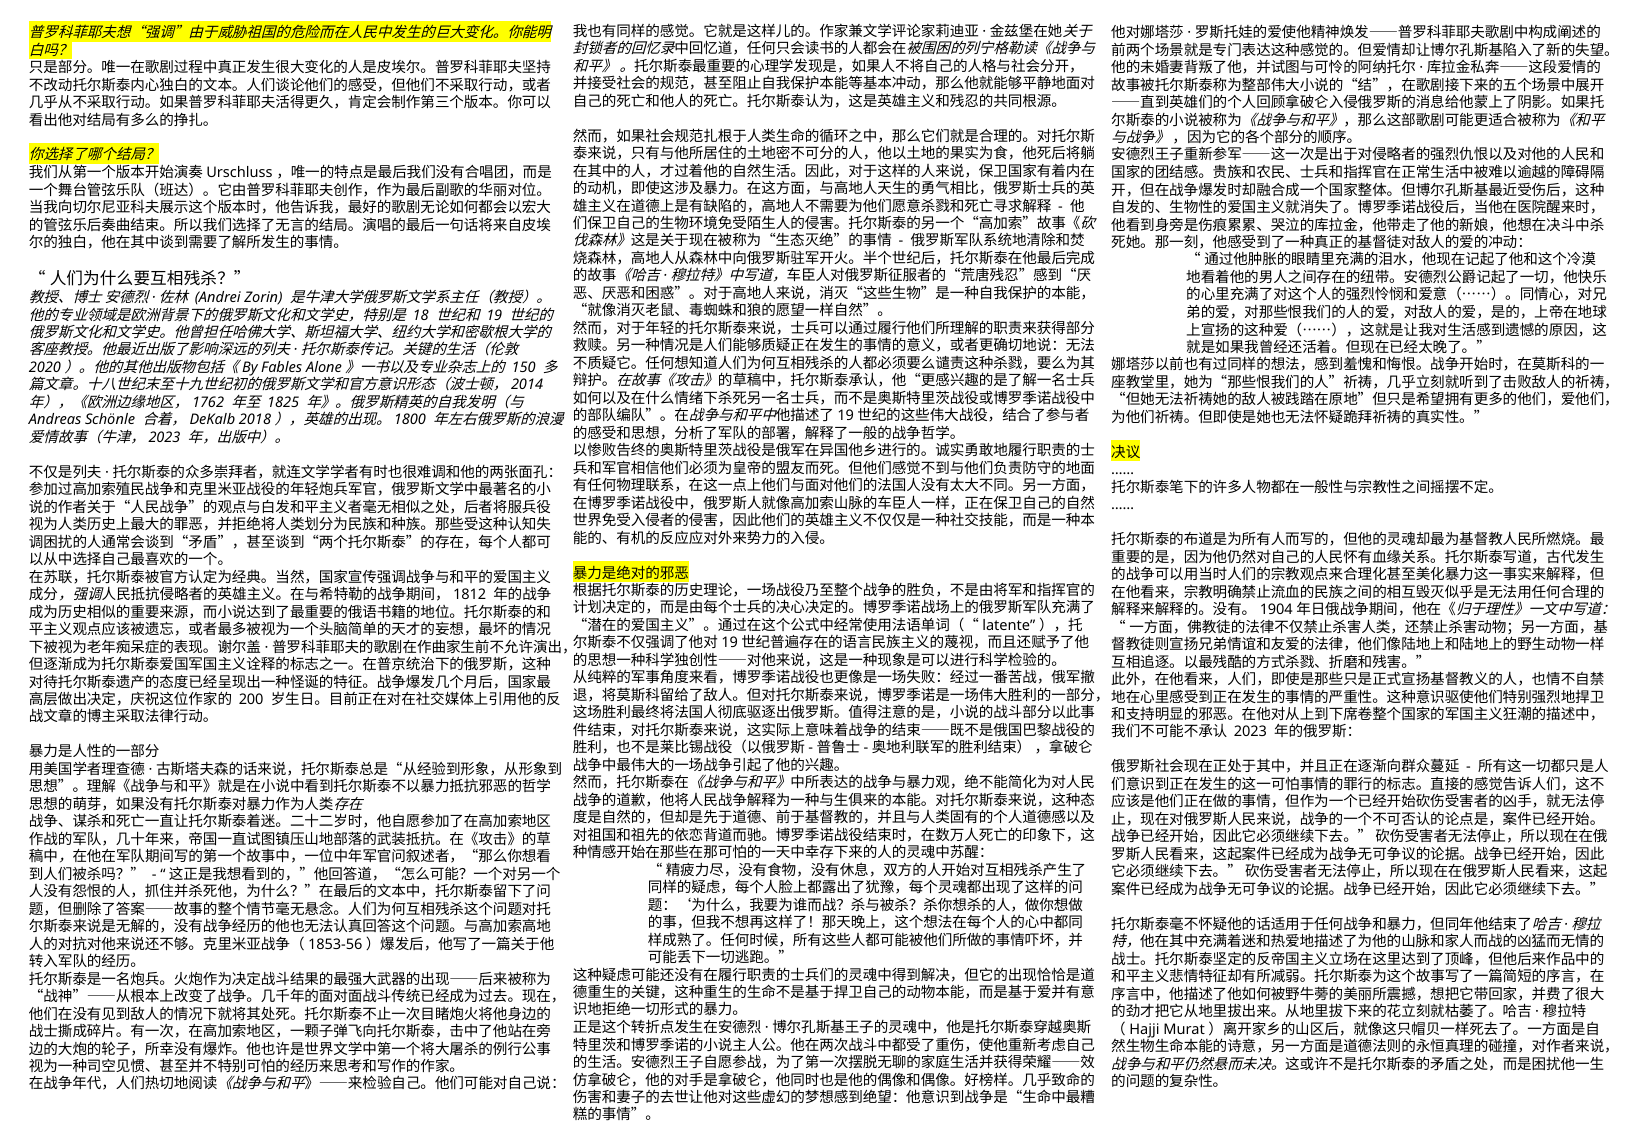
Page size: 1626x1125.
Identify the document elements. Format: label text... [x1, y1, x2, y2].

text_box 我也有同样的感觉。它就是这样儿的。作家兼文学评论家莉迪亚·金兹堡在她关于封锁者的回忆录中回忆道，任何只会读书的人都会在被围困的列宁格勒读《战争与和平》 。托尔斯泰最重要的心理学发现是，如果人不将自己的人格与社会分开，并接受社会的规范，甚至阻止自我保护本能等基本冲动，那么他就能够平静地面对自己的死亡和他人的死亡。托尔斯泰认为，这是英雄主义和残忍的共同根源。 然而，如果社会规范扎根于人类生命的循环之中，那么它们就是合理的。对托尔斯泰来说，只有与他所居住的土地密不可分的人，他以土地的果实为食，他死后将躺在其中的人，才过着他的自然生活。因此，对于这样的人来说，保卫国家有着内在的动机，即使这涉及暴力。在这方面，与高地人天生的勇气相比，俄罗斯士兵的英雄主义在道德上是有缺陷的，高地人不需要为他们愿意杀戮和死亡寻求解释 - 他们保卫自己的生物环境免受陌生人的侵害。托尔斯泰的另一个“高加索”故事《砍伐森林》这是关于现在被称为“生态灭绝”的事情 - 俄罗斯军队系统地清除和焚烧森林，高地人从森林中向俄罗斯驻军开火。半个世纪后，托尔斯泰在他最后完成的故事《哈吉·穆拉特》中写道，车臣人对俄罗斯征服者的“荒唐残忍”感到“厌恶、厌恶和困惑”。对于高地人来说，消灭“这些生物”是一种自我保护的本能，“就像消灭老鼠、毒蜘蛛和狼的愿望一样自然”。 然而，对于年轻的托尔斯泰来说，士兵可以通过履行他们所理解的职责来获得部分救赎。另一种情况是人们能够质疑正在发生的事情的意义，或者更确切地说：无法不质疑它。任何想知道人们为何互相残杀的人都必须要么谴责这种杀戮，要么为其辩护。在故事《攻击》的草稿中，托尔斯泰承认，他“更感兴趣的是了解一名士兵如何以及在什么情绪下杀死另一名士兵，而不是奥斯特里茨战役或博罗季诺战役中的部队编队”。在战争与和平中他描述了19世纪的这些伟大战役，结合了参与者的感受和思想，分析了军队的部署，解释了一般的战争哲学。 以惨败告终的奥斯特里茨战役是俄军在异国他乡进行的。诚实勇敢地履行职责的士兵和军官相信他们必须为皇帝的盟友而死。但他们感觉不到与他们负责防守的地面有任何物理联系，在这一点上他们与面对他们的法国人没有太大不同。另一方面，在博罗季诺战役中，俄罗斯人就像高加索山脉的车臣人一样，正在保卫自己的自然世界免受入侵者的侵害，因此他们的英雄主义不仅仅是一种社交技能，而是一种本能的、有机的反应应对外来势力的入侵。 暴力是绝对的邪恶 根据托尔斯泰的历史理论，一场战役乃至整个战争的胜负，不是由将军和指挥官的计划决定的，而是由每个士兵的决心决定的。博罗季诺战场上的俄罗斯军队充满了“潜在的爱国主义”。通过在这个公式中经常使用法语单词（“latente”），托尔斯泰不仅强调了他对19世纪普遍存在的语言民族主义的蔑视，而且还赋予了他的思想一种科学独创性——对他来说，这是一种现象是可以进行科学检验的。 从纯粹的军事角度来看，博罗季诺战役也更像是一场失败：经过一番苦战，俄军撤退，将莫斯科留给了敌人。但对托尔斯泰来说，博罗季诺是一场伟大胜利的一部分，这场胜利最终将法国人彻底驱逐出俄罗斯。值得注意的是，小说的战斗部分以此事件结束，对托尔斯泰来说，这实际上意味着战争的结束——既不是俄国巴黎战役的胜利，也不是莱比锡战役（以俄罗斯-普鲁士-奥地利联军的胜利结束） ，拿破仑战争中最伟大的一场战争引起了他的兴趣。 然而，托尔斯泰在《战争与和平》中所表达的战争与暴力观，绝不能简化为对人民战争的道歉，他将人民战争解释为一种与生俱来的本能。对托尔斯泰来说，这种态度是自然的，但却是先于道德、前于基督教的，并且与人类固有的个人道德感以及对祖国和祖先的依恋背道而驰。博罗季诺战役结束时，在数万人死亡的印象下，这种情感开始在那些在那可怕的一天中幸存下来的人的灵魂中苏醒： “精疲力尽，没有食物，没有休息，双方的人开始对互相残杀产生了同样的疑虑，每个人脸上都露出了犹豫，每个灵魂都出现了这样的问题：‘为什么，我要为谁而战？杀与被杀？杀你想杀的人，做你想做的事，但我不想再这样了！那天晚上，这个想法在每个人的心中都同样成熟了。任何时候，所有这些人都可能被他们所做的事情吓坏，并可能丢下一切逃跑。” 这种疑虑可能还没有在履行职责的士兵们的灵魂中得到解决，但它的出现恰恰是道德重生的关键，这种重生的生命不是基于捍卫自己的动物本能，而是基于爱并有意识地拒绝一切形式的暴力。 正是这个转折点发生在安德烈·博尔孔斯基王子的灵魂中，他是托尔斯泰穿越奥斯特里茨和博罗季诺的小说主人公。他在两次战斗中都受了重伤，使他重新考虑自己的生活。安德烈王子自愿参战，为了第一次摆脱无聊的家庭生活并获得荣耀——效仿拿破仑，他的对手是拿破仑，他同时也是他的偶像和偶像。好榜样。几乎致命的伤害和妻子的去世让他对这些虚幻的梦想感到绝望：他意识到战争是“生命中最糟糕的事情”。 [558, 14, 1112, 1125]
text_box 他对娜塔莎·罗斯托娃的爱使他精神焕发——普罗科菲耶夫歌剧中构成阐述的前两个场景就是专门表达这种感觉的。但爱情却让博尔孔斯基陷入了新的失望。他的未婚妻背叛了他，并试图与可怜的阿纳托尔·库拉金私奔——这段爱情的故事被托尔斯泰称为整部伟大小说的“结”，在歌剧接下来的五个场景中展开——直到英雄们的个人回顾拿破仑入侵俄罗斯的消息给他蒙上了阴影。如果托尔斯泰的小说被称为《战争与和平》，那么这部歌剧可能更适合被称为《和平与战争》 ，因为它的各个部分的顺序。 安德烈王子重新参军——这一次是出于对侵略者的强烈仇恨以及对他的人民和国家的团结感。贵族和农民、士兵和指挥官在正常生活中被难以逾越的障碍隔开，但在战争爆发时却融合成一个国家整体。但博尔孔斯基最近受伤后，这种自发的、生物性的爱国主义就消失了。博罗季诺战役后，当他在医院醒来时，他看到身旁是伤痕累累、哭泣的库拉金，他带走了他的新娘，他想在决斗中杀死她。那一刻，他感受到了一种真正的基督徒对敌人的爱的冲动： “通过他肿胀的眼睛里充满的泪水，他现在记起了他和这个冷漠地看着他的男人之间存在的纽带。安德烈公爵记起了一切，他快乐的心里充满了对这个人的强烈怜悯和爱意（……）。同情心，对兄弟的爱，对那些恨我们的人的爱，对敌人的爱，是的，上帝在地球上宣扬的这种爱（……），这就是让我对生活感到遗憾的原因，这就是如果我曾经还活着。但现在已经太晚了。” 娜塔莎以前也有过同样的想法，感到羞愧和悔恨。战争开始时，在莫斯科的一座教堂里，她为“那些恨我们的人”祈祷，几乎立刻就听到了击败敌人的祈祷，“但她无法祈祷她的敌人被践踏在原地”但只是希望拥有更多的他们，爱他们，为他们祈祷。但即使是她也无法怀疑跪拜祈祷的真实性。” 决议 …… 托尔斯泰笔下的许多人物都在一般性与宗教性之间摇摆不定。 …… 托尔斯泰的布道是为所有人而写的，但他的灵魂却最为基督教人民所燃烧。最重要的是，因为他仍然对自己的人民怀有血缘关系。托尔斯泰写道，古代发生的战争可以用当时人们的宗教观点来合理化甚至美化暴力这一事实来解释，但在他看来，宗教明确禁止流血的民族之间的相互毁灭似乎是无法用任何合理的解释来解释的。没有。1904年日俄战争期间，他在《归于理性》一文中写道： “一方面，佛教徒的法律不仅禁止杀害人类，还禁止杀害动物；另一方面，基督教徒则宣扬兄弟情谊和友爱的法律，他们像陆地上和陆地上的野生动物一样互相追逐。以最残酷的方式杀戮、折磨和残害。” 此外，在他看来，人们，即使是那些只是正式宣扬基督教义的人，也情不自禁地在心里感受到正在发生的事情的严重性。这种意识驱使他们特别强烈地捍卫和支持明显的邪恶。在他对从上到下席卷整个国家的军国主义狂潮的描述中，我们不可能不承认 2023 年的俄罗斯： 俄罗斯社会现在正处于其中，并且正在逐渐向群众蔓延 - 所有这一切都只是人们意识到正在发生的这一可怕事情的罪行的标志。直接的感觉告诉人们，这不应该是他们正在做的事情，但作为一个已经开始砍伤受害者的凶手，就无法停止，现在对俄罗斯人民来说，战争的一个不可否认的论点是，案件已经开始。战争已经开始，因此它必须继续下去。” 砍伤受害者无法停止，所以现在在俄罗斯人民看来，这起案件已经成为战争无可争议的论据。战争已经开始，因此它必须继续下去。” 砍伤受害者无法停止，所以现在在俄罗斯人民看来，这起案件已经成为战争无可争议的论据。战争已经开始，因此它必须继续下去。” 托尔斯泰毫不怀疑他的话适用于任何战争和暴力，但同年他结束了哈吉·穆拉特，他在其中充满着迷和热爱地描述了为他的山脉和家人而战的凶猛而无情的战士。托尔斯泰坚定的反帝国主义立场在这里达到了顶峰，但他后来作品中的和平主义悲情特征却有所减弱。托尔斯泰为这个故事写了一篇简短的序言，在序言中，他描述了他如何被野牛蒡的美丽所震撼，想把它带回家，并费了很大的劲才把它从地里拔出来。从地里拔下来的花立刻就枯萎了。哈吉·穆拉特（Hajji Murat）离开家乡的山区后，就像这只帽贝一样死去了。一方面是自然生物生命本能的诗意，另一方面是道德法则的永恒真理的碰撞，对作者来说，战争与和平仍然悬而未决。这或许不是托尔斯泰的矛盾之处，而是困扰他一生的问题的复杂性。 [1096, 15, 1625, 1115]
text_box 普罗科菲耶夫想“强调”由于威胁祖国的危险而在人民中发生的巨大变化。你能明白吗？ 只是部分。唯一在歌剧过程中真正发生很大变化的人是皮埃尔。普罗科菲耶夫坚持不改动托尔斯泰内心独白的文本。人们谈论他们的感受，但他们不采取行动，或者几乎从不采取行动。如果普罗科菲耶夫活得更久，肯定会制作第三个版本。你可以看出他对结局有多么的挣扎。 你选择了哪个结局？ 我们从第一个版本开始演奏Urschluss，唯一的特点是最后我们没有合唱团，而是一个舞台管弦乐队（班达）。它由普罗科菲耶夫创作，作为最后副歌的华丽对位。当我向切尔尼亚科夫展示这个版本时，他告诉我，最好的歌剧无论如何都会以宏大的管弦乐后奏曲结束。所以我们选择了无言的结局。演唱的最后一句话将来自皮埃尔的独白，他在其中谈到需要了解所发生的事情。 “人们为什么要互相残杀？” 教授、博士 安德烈·佐林 (Andrei Zorin) 是牛津大学俄罗斯文学系主任（教授）。他的专业领域是欧洲背景下的俄罗斯文化和文学史，特别是 18 世纪和 19 世纪的俄罗斯文化和文学史。他曾担任哈佛大学、斯坦福大学、纽约大学和密歇根大学的客座教授。他最近出版了影响深远的列夫·托尔斯泰传记。关键的生活（伦敦 2020）。他的其他出版物包括《By Fables Alone》一书以及专业杂志上的 150 多篇文章。十八世纪末至十九世纪初的俄罗斯文学和官方意识形态（波士顿，2014 年），《欧洲边缘地区，1762 年至 1825 年》。俄罗斯精英的自我发明（与 Andreas Schönle 合着，DeKalb 2018），英雄的出现。1800 年左右俄罗斯的浪漫爱情故事（牛津，2023 年，出版中）。 不仅是列夫·托尔斯泰的众多崇拜者，就连文学学者有时也很难调和他的两张面孔：参加过高加索殖民战争和克里米亚战役的年轻炮兵军官，俄罗斯文学中最著名的小说的作者关于“人民战争”的观点与白发和平主义者毫无相似之处，后者将服兵役视为人类历史上最大的罪恶，并拒绝将人类划分为民族和种族。那些受这种认知失调困扰的人通常会谈到“矛盾”，甚至谈到“两个托尔斯泰”的存在，每个人都可以从中选择自己最喜欢的一个。 在苏联，托尔斯泰被官方认定为经典。当然，国家宣传强调战争与和平的爱国主义成分，强调人民抵抗侵略者的英雄主义。在与希特勒的战争期间，1812 年的战争成为历史相似的重要来源，而小说达到了最重要的俄语书籍的地位。托尔斯泰的和平主义观点应该被遗忘，或者最多被视为一个头脑简单的天才的妄想，最坏的情况下被视为老年痴呆症的表现。谢尔盖·普罗科菲耶夫的歌剧在作曲家生前不允许演出，但逐渐成为托尔斯泰爱国军国主义诠释的标志之一。在普京统治下的俄罗斯，这种对待托尔斯泰遗产的态度已经呈现出一种怪诞的特征。战争爆发几个月后，国家最高层做出决定，庆祝这位作家的 200 岁生日。目前正在对在社交媒体上引用他的反战文章的博主采取法律行动。 暴力是人性的一部分 用美国学者理查德·古斯塔夫森的话来说，托尔斯泰总是“从经验到形象，从形象到思想”。理解《战争与和平》就是在小说中看到托尔斯泰不以暴力抵抗邪恶的哲学思想的萌芽，如果没有托尔斯泰对暴力作为人类存在 战争、谋杀和死亡一直让托尔斯泰着迷。二十二岁时，他自愿参加了在高加索地区作战的军队，几十年来，帝国一直试图镇压山地部落的武装抵抗。在《攻击》的草稿中，在他在军队期间写的第一个故事中，一位中年军官问叙述者，“那么你想看到人们被杀吗？” - “这正是我想看到的，”他回答道，“怎么可能？一个对另一个人没有怨恨的人，抓住并杀死他，为什么？”在最后的文本中，托尔斯泰留下了问题，但删除了答案——故事的整个情节毫无悬念。人们为何互相残杀这个问题对托尔斯泰来说是无解的，没有战争经历的他也无法认真回答这个问题。与高加索高地人的对抗对他来说还不够。克里米亚战争（1853-56）爆发后，他写了一篇关于他转入军队的经历。 托尔斯泰是一名炮兵。火炮作为决定战斗结果的最强大武器的出现——后来被称为“战神”——从根本上改变了战争。几千年的面对面战斗传统已经成为过去。现在，他们在没有见到敌人的情况下就将其处死。托尔斯泰不止一次目睹炮火将他身边的战士撕成碎片。有一次，在高加索地区，一颗子弹飞向托尔斯泰，击中了他站在旁边的大炮的轮子，所幸没有爆炸。他也许是世界文学中第一个将大屠杀的例行公事视为一种司空见惯、甚至并不特别可怕的经历来思考和写作的作家。 在战争年代，人们热切地阅读《战争与和平》——来检验自己。他们可能对自己说： [14, 15, 558, 1100]
